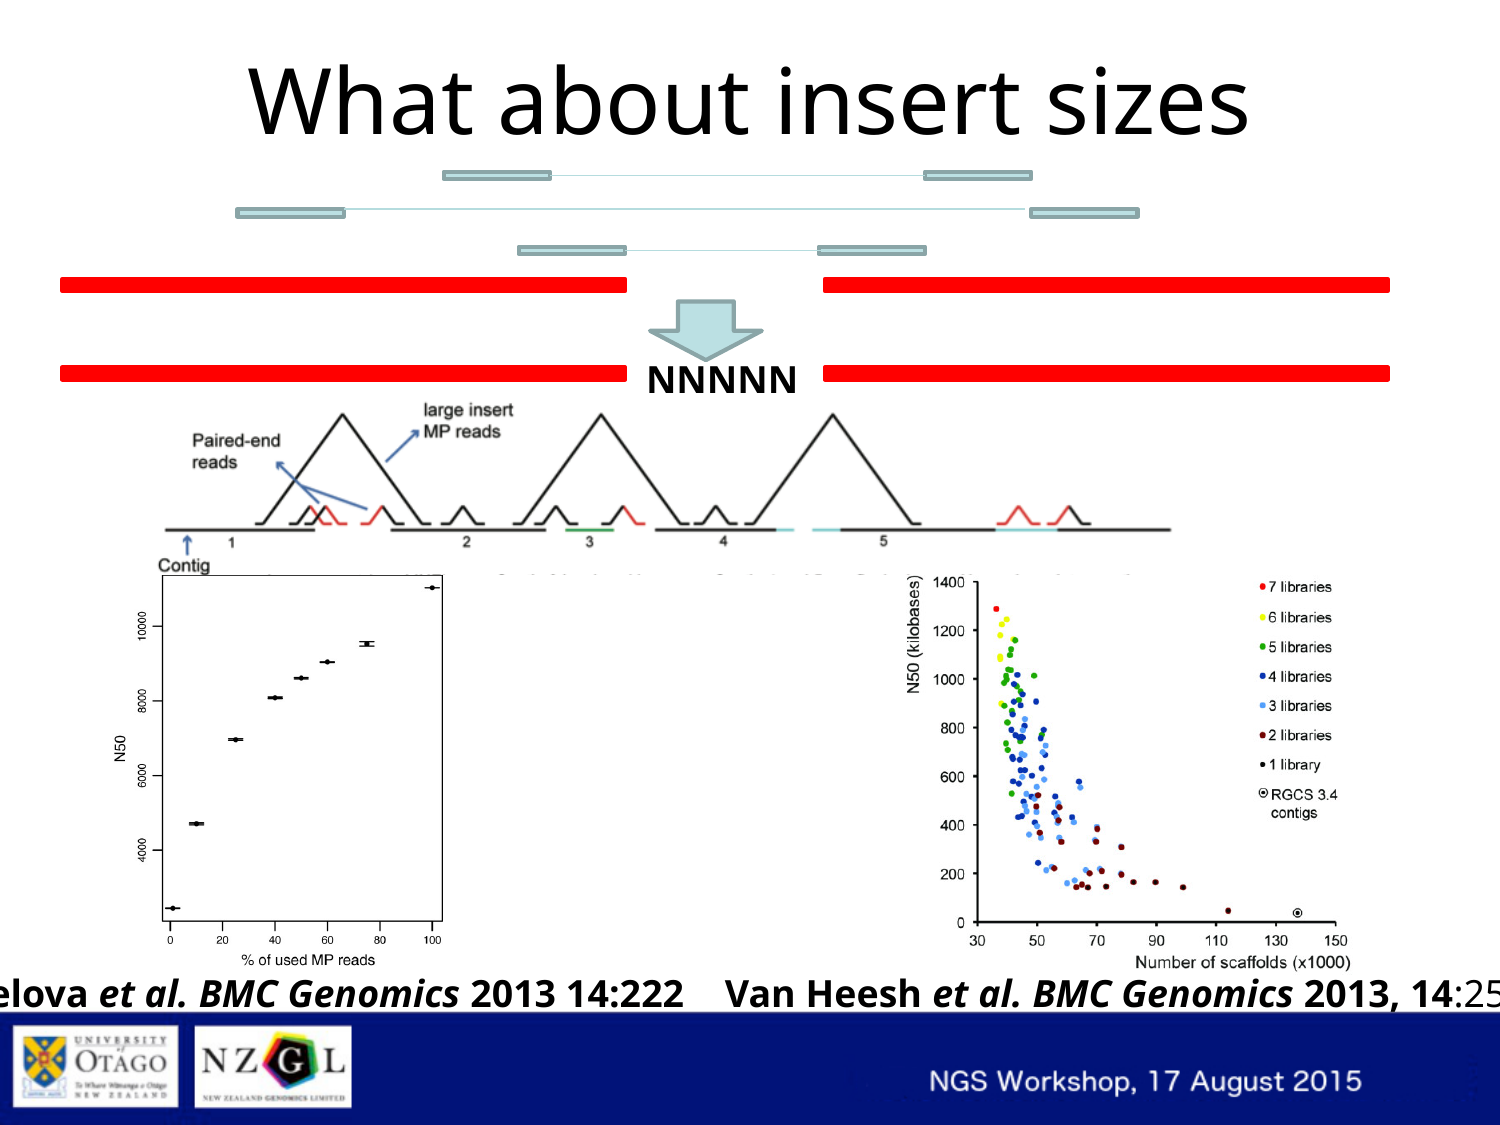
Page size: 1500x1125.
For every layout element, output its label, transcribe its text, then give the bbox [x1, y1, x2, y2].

picture [0, 0, 1500, 1125]
text_box [647, 299, 764, 346]
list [135, 398, 1247, 575]
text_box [237, 171, 1138, 255]
text_box Belova et al. BMC Genomics 2013 14:222 [0, 962, 700, 1023]
text_box Van Heesh et al. BMC Genomics 2013, 14:257 [709, 962, 1500, 1023]
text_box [62, 348, 1388, 410]
title What about insert sizes [74, 3, 1426, 192]
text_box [62, 278, 1388, 292]
